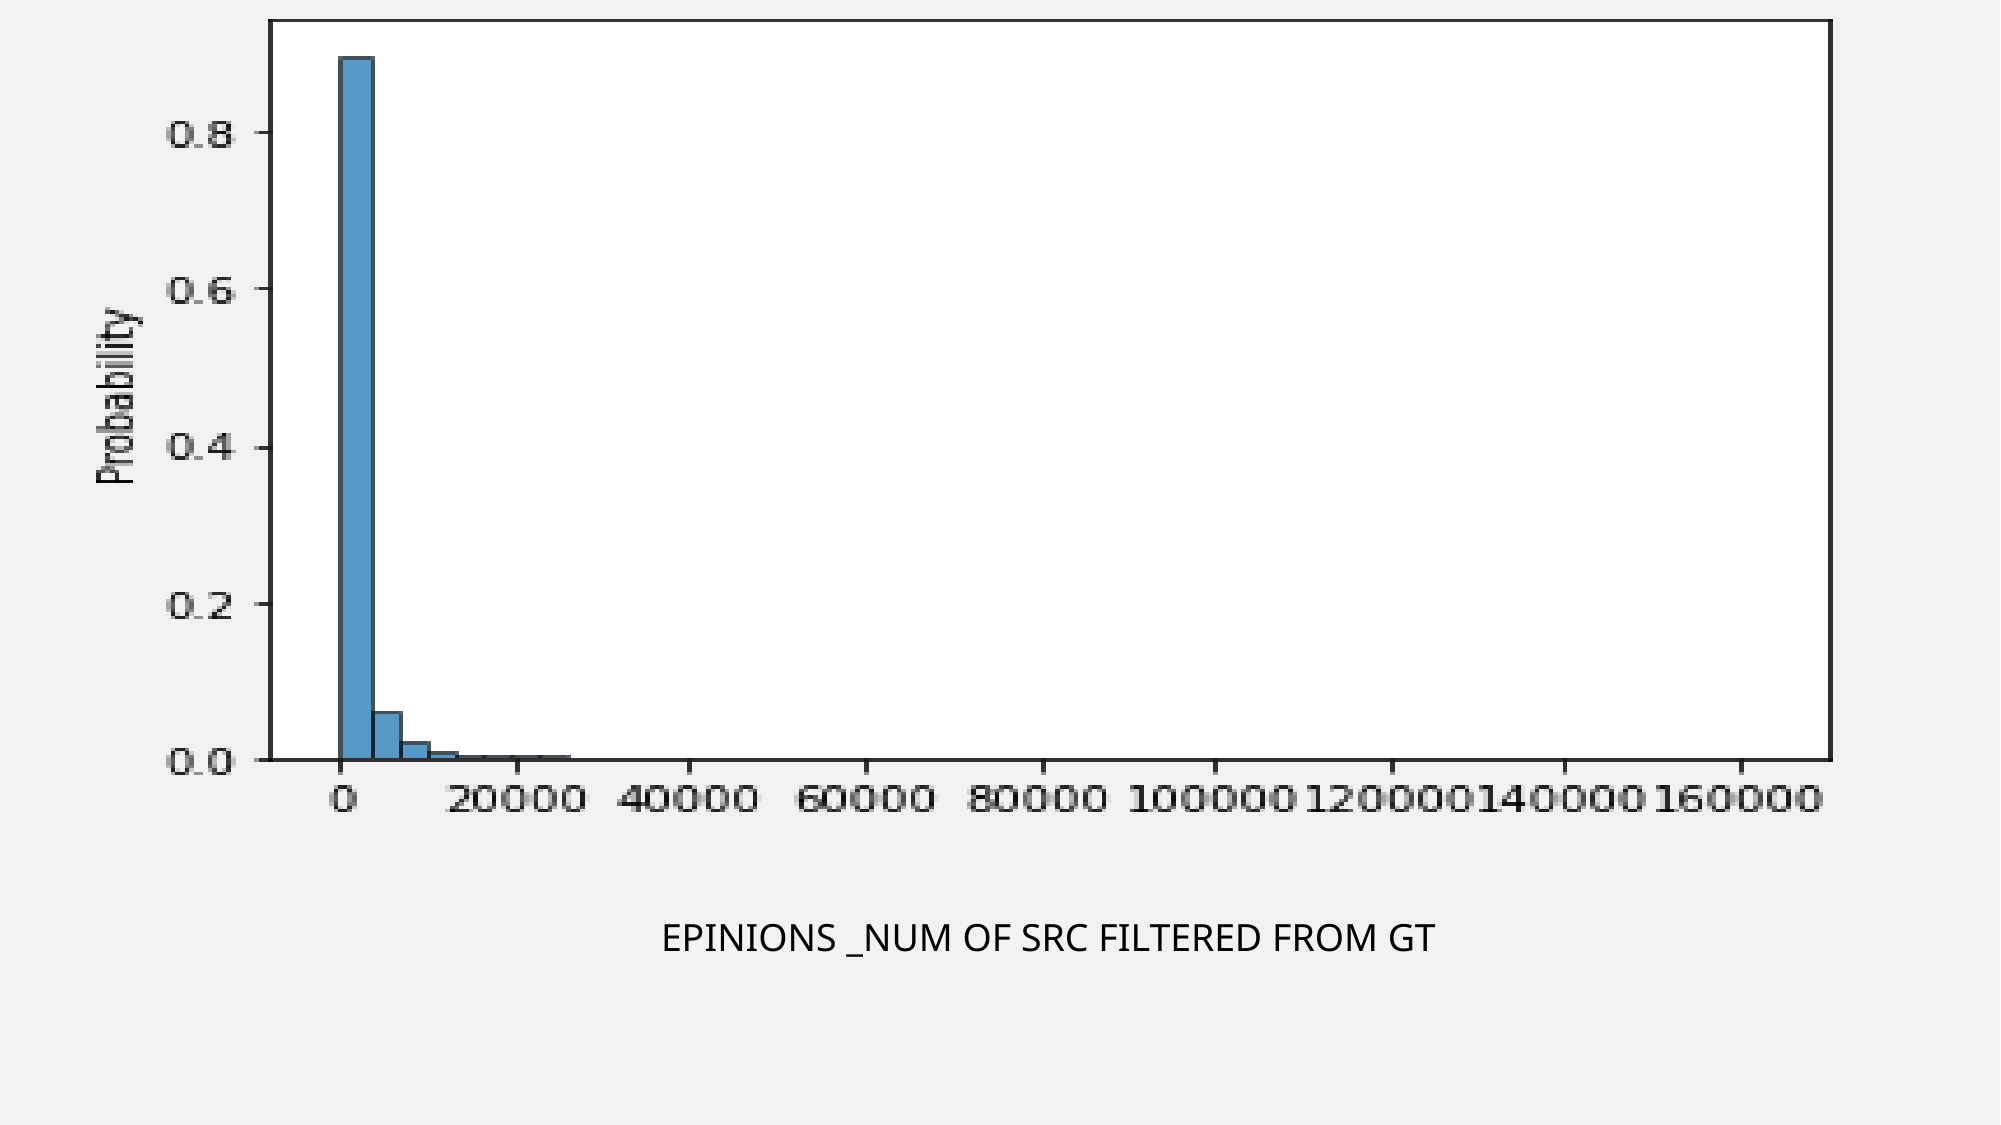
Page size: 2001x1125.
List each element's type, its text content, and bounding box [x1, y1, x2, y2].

text_box EPINIONS _NUM OF SRC FILTERED FROM GT [314, 906, 1783, 967]
picture [64, 0, 1861, 840]
